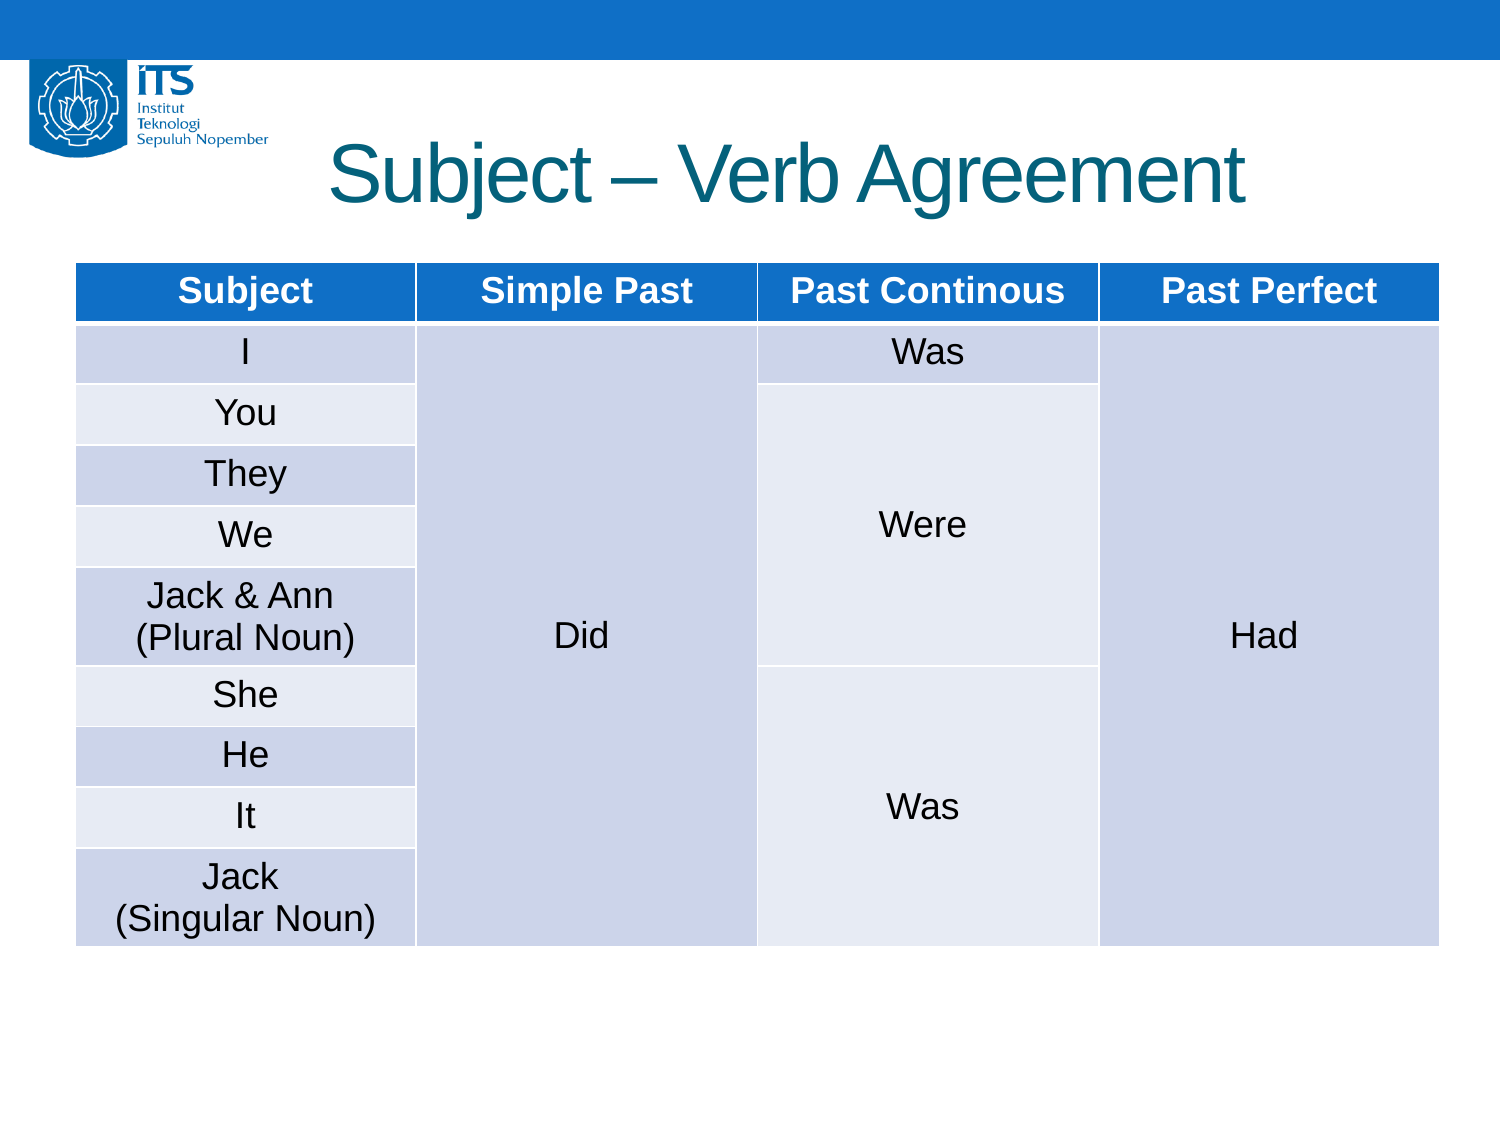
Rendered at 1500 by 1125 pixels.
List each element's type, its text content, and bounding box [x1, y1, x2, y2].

table_cell They [76, 446, 415, 505]
table_header Past Continous [758, 263, 1098, 321]
table_cell Was [758, 667, 1098, 946]
table_cell I [76, 326, 415, 383]
table_header Subject [76, 263, 415, 321]
table_cell It [76, 788, 415, 847]
table_cell She [76, 667, 415, 726]
table_cell We [76, 507, 415, 566]
table_cell You [76, 385, 415, 444]
table_header Past Perfect [1100, 263, 1439, 321]
table_cell Was [758, 326, 1098, 383]
table_cell Had [1100, 326, 1439, 946]
table_cell Did [417, 326, 757, 946]
table_header Simple Past [417, 263, 757, 321]
table_cell Jack (Singular Noun) [76, 849, 415, 946]
table_cell Were [758, 385, 1098, 665]
picture [19, 59, 276, 166]
table_cell Jack & Ann (Plural Noun) [76, 568, 415, 665]
title Subject – Verb Agreement [312, 87, 1425, 250]
table_cell He [76, 727, 415, 786]
